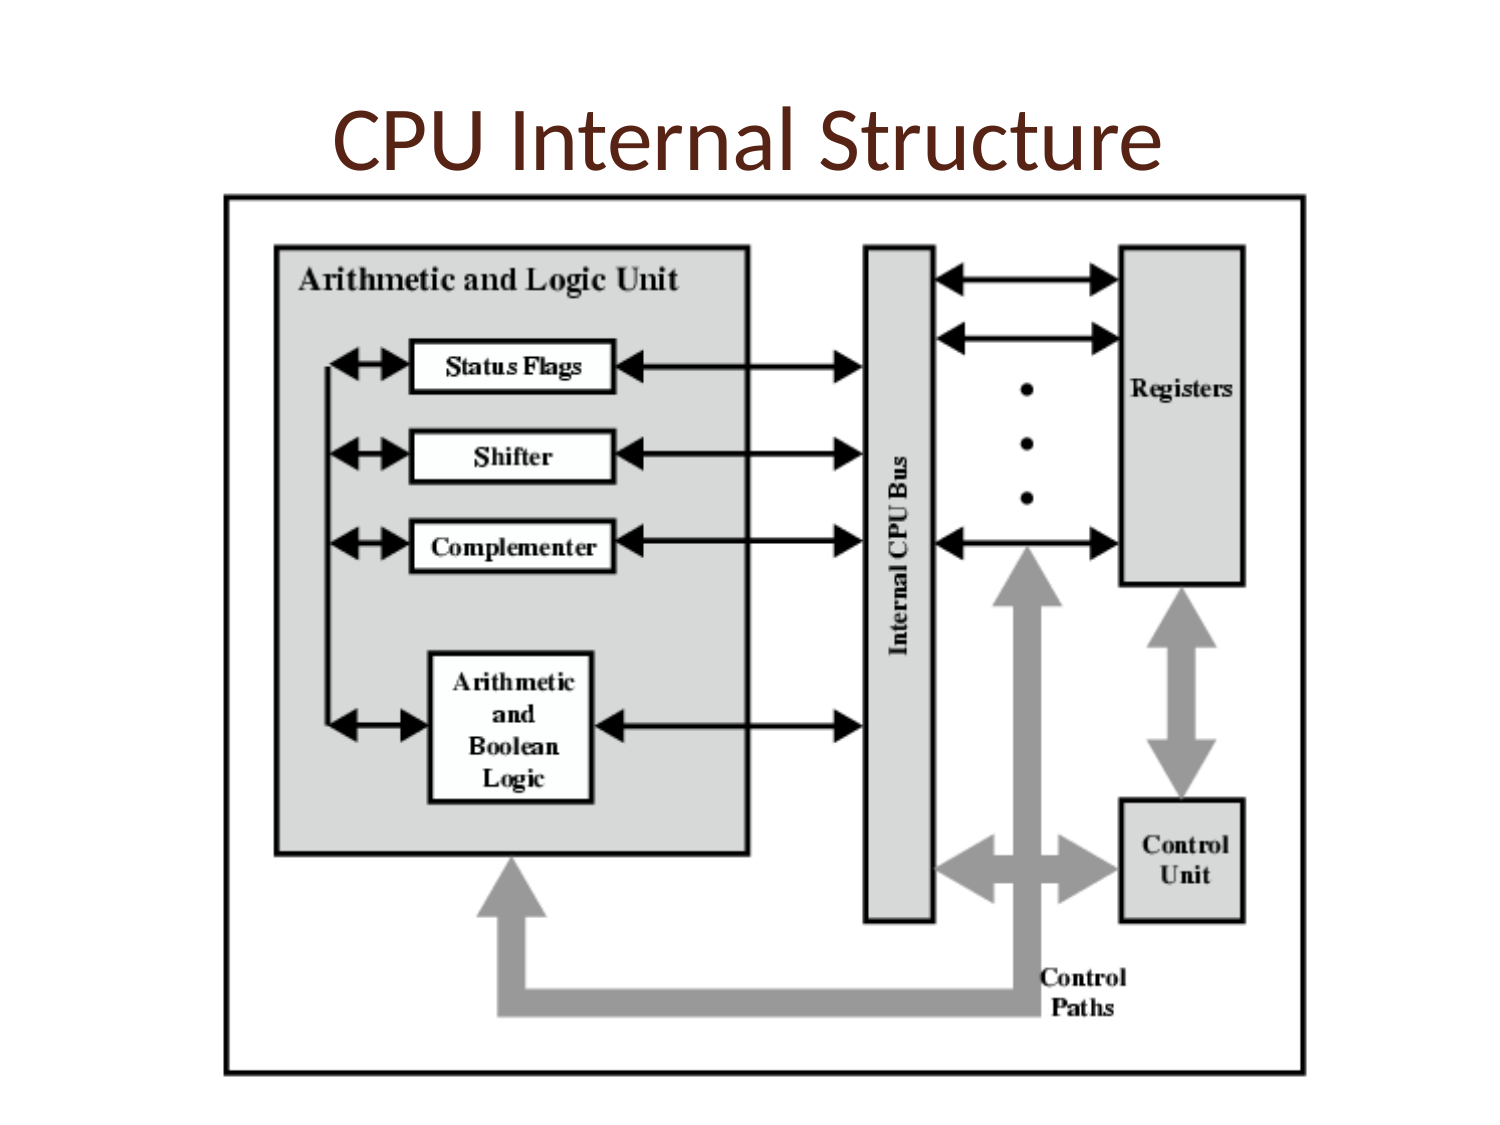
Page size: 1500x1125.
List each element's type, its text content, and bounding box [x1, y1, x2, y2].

picture [199, 174, 1326, 1108]
title CPU Internal Structure [330, 37, 1171, 171]
